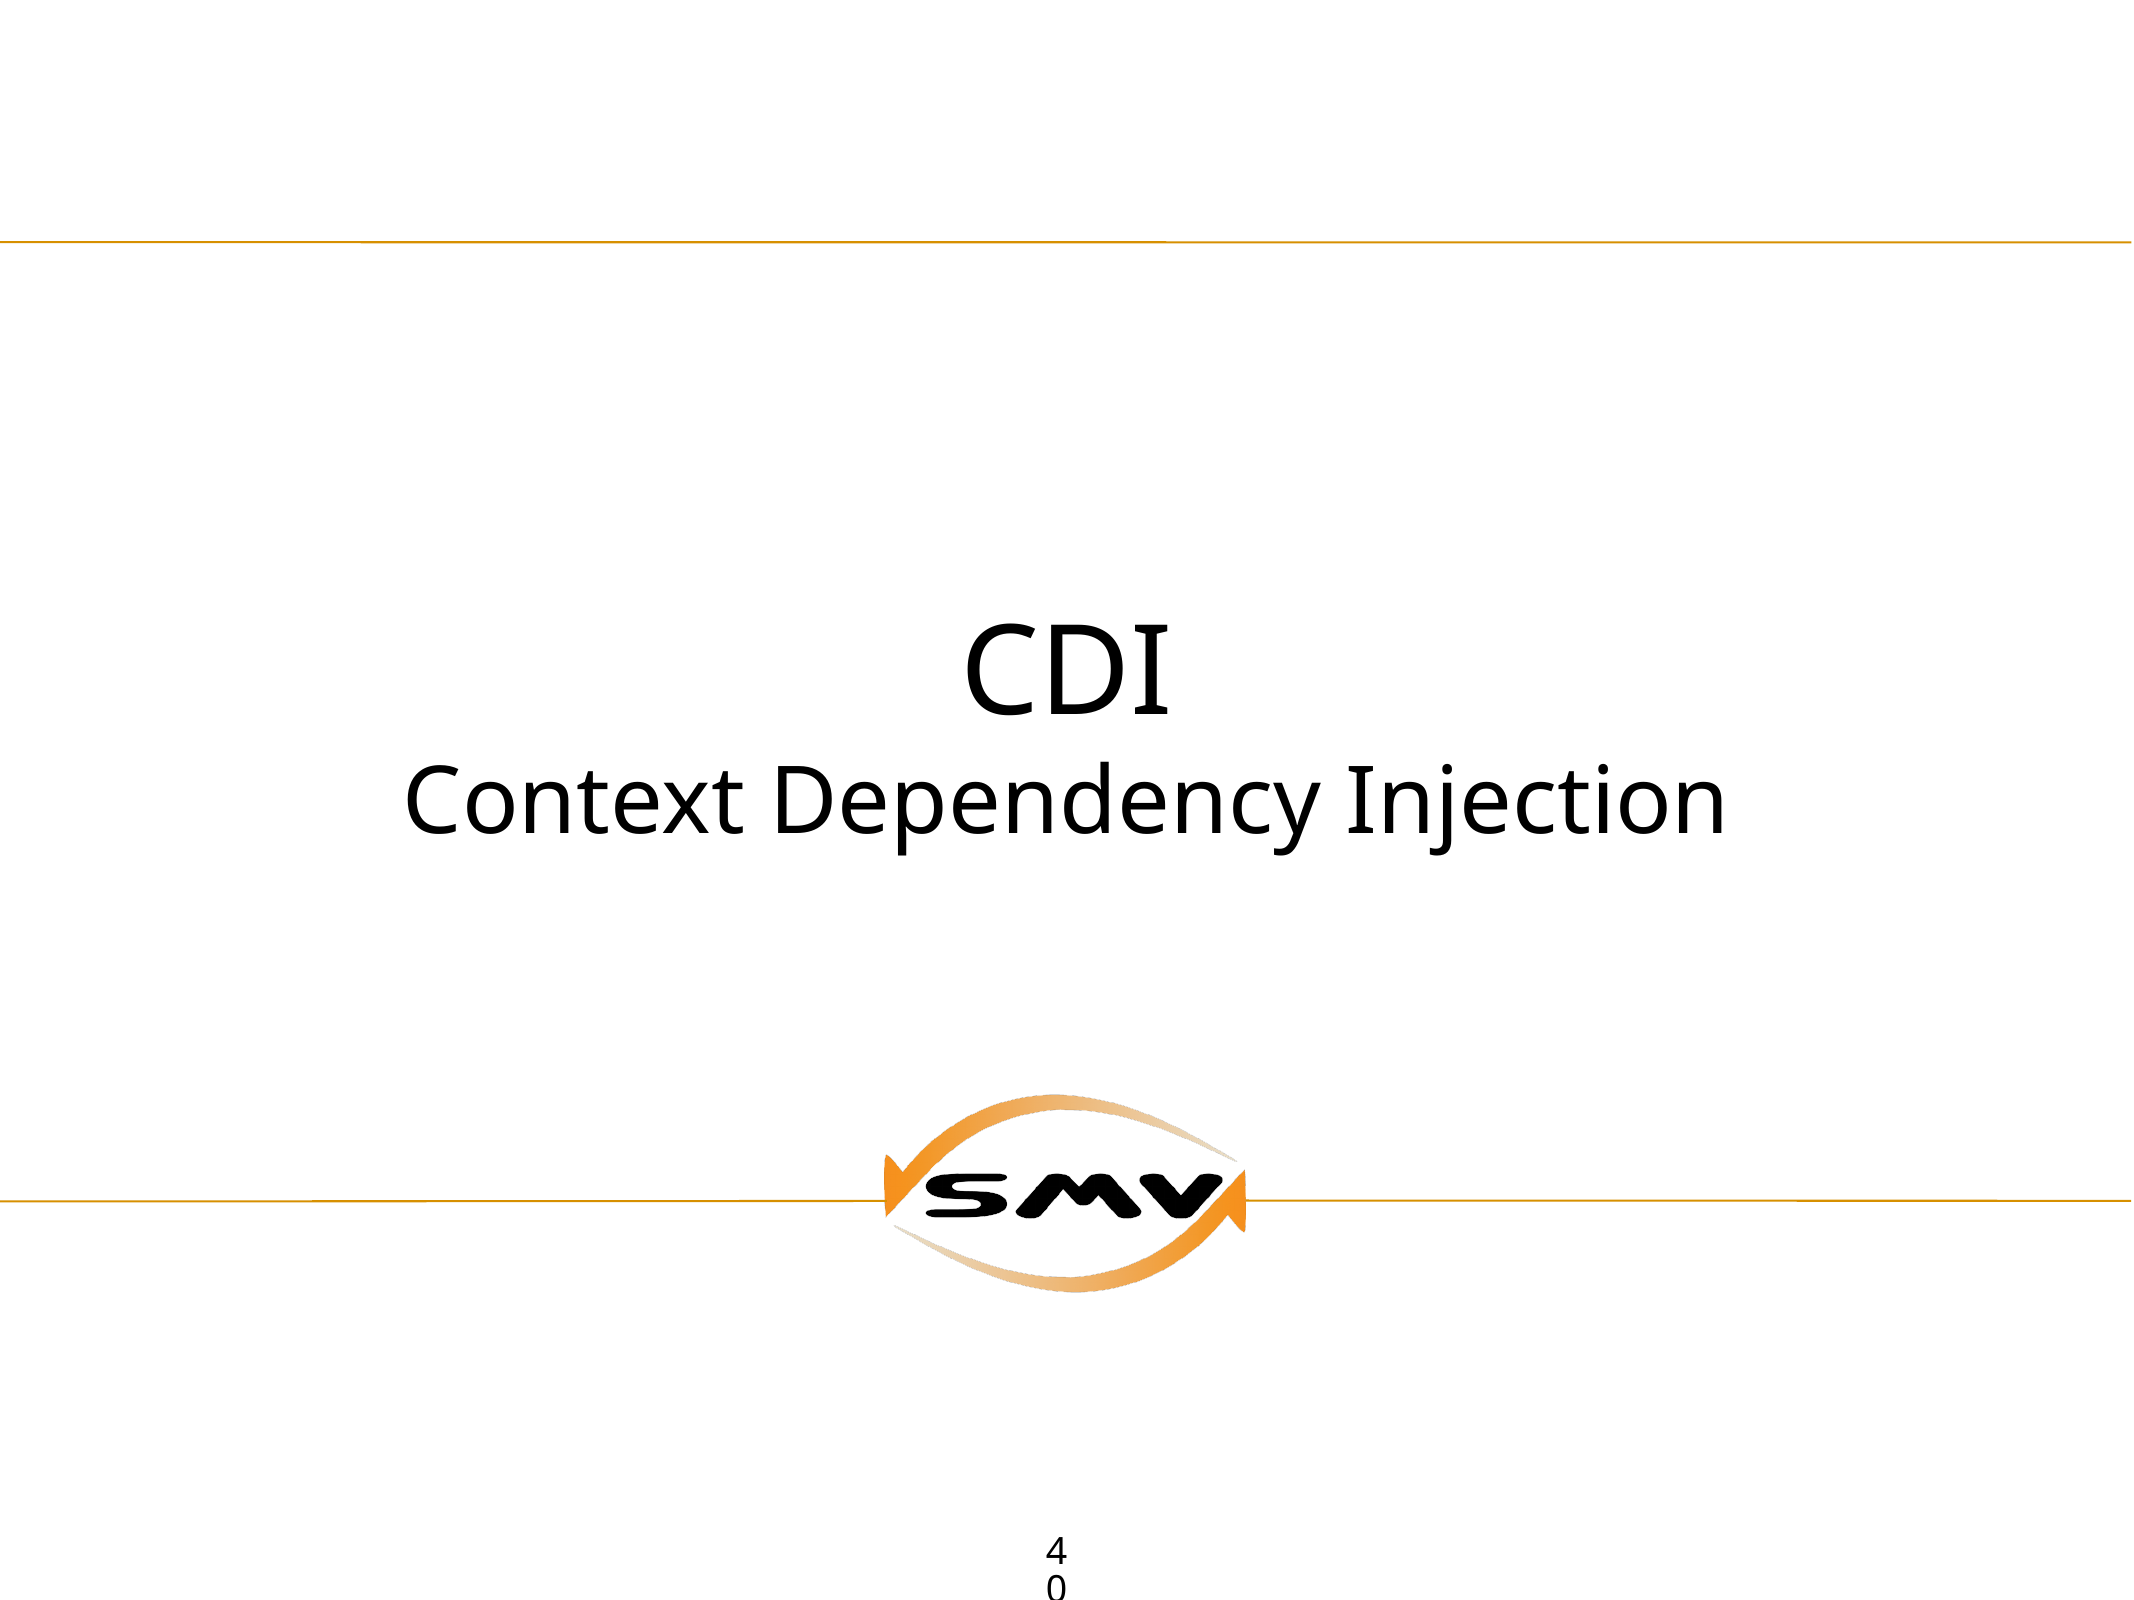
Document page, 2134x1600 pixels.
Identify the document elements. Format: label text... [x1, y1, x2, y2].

slide_number 40 [1036, 1518, 1095, 1580]
title CDI Context Dependency Injection [207, 520, 1926, 922]
picture [884, 1091, 1246, 1319]
